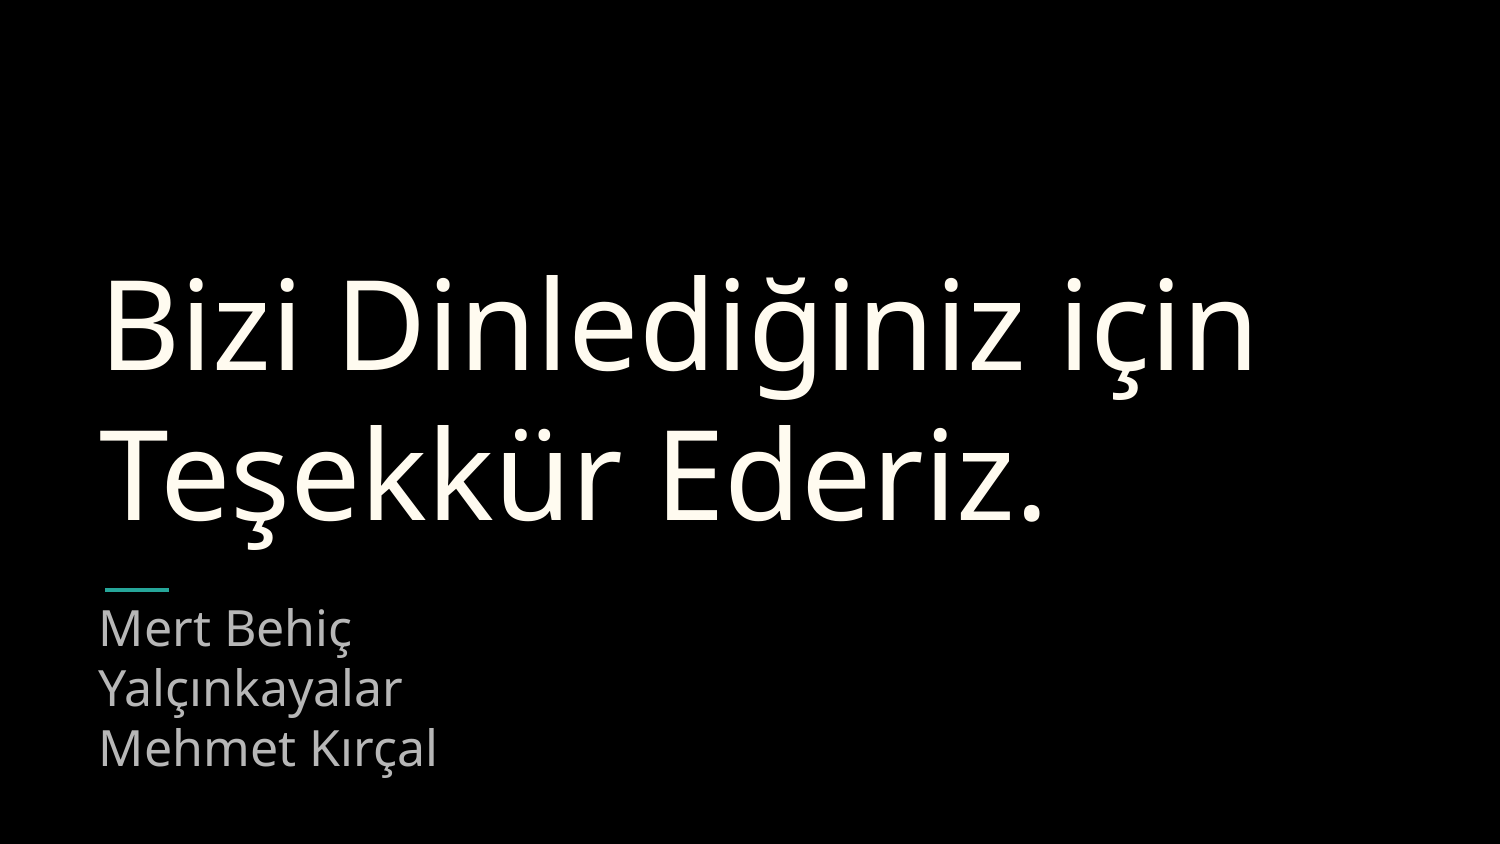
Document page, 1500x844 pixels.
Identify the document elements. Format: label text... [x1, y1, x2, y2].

title Bizi Dinlediğiniz için Teşekkür Ederiz. [84, 310, 1416, 561]
text_box Mert Behiç Yalçınkayalar Mehmet Kırçal [84, 581, 683, 792]
